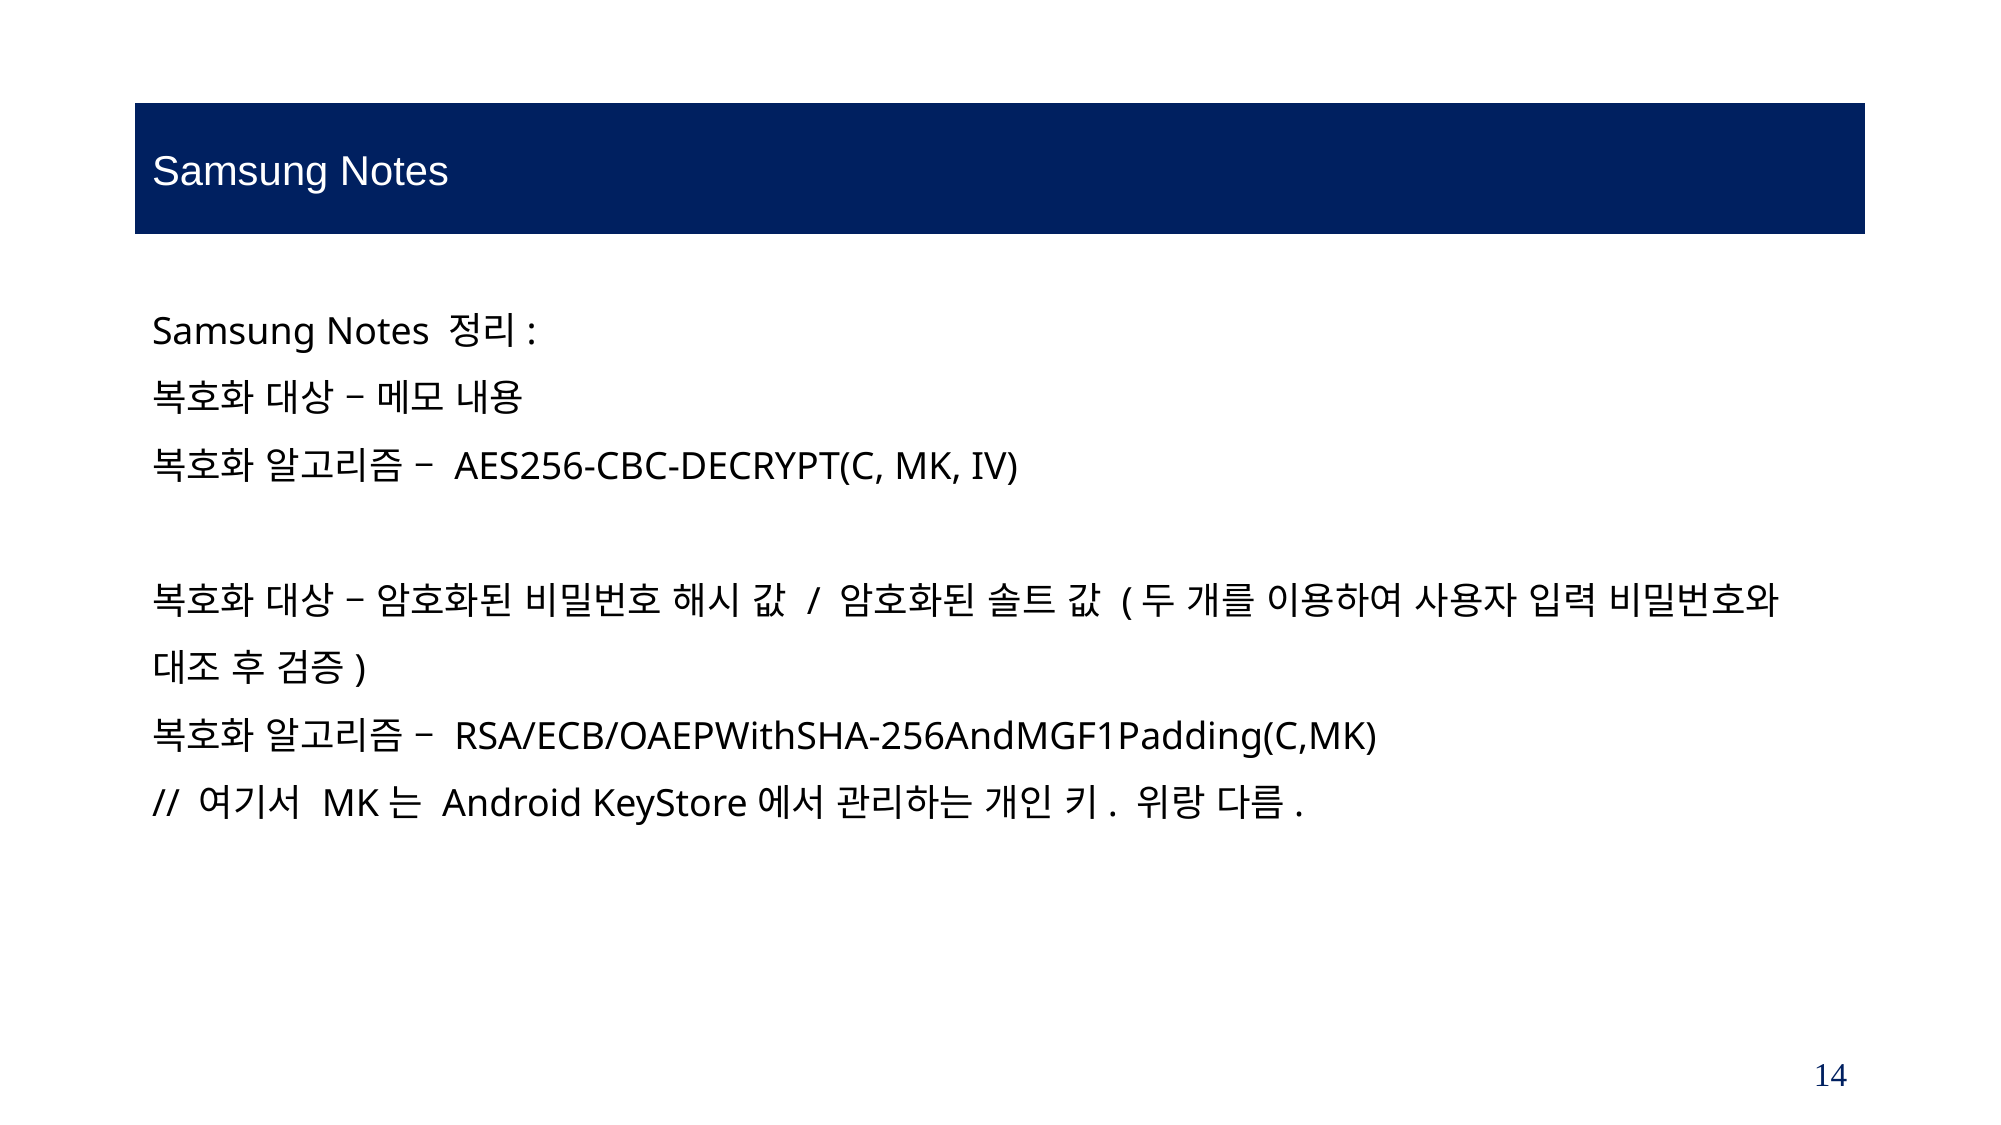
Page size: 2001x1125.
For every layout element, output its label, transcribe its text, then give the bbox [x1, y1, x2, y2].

text_box Samsung Notes 정리: 복호화 대상 – 메모 내용 복호화 알고리즘 – AES256-CBC-DECRYPT(C, MK, IV) 복호화 대상 – 암호화된 비밀번호 해시 값 / 암호화된 솔트 값 (두 개를 이용하여 사용자 입력 비밀번호와 대조 후 검증) 복호화 알고리즘 – RSA/ECB/OAEPWithSHA-256AndMGF1Padding(C,MK) // 여기서 MK는 Android KeyStore에서 관리하는 개인 키. 위랑 다름. [137, 276, 1863, 832]
text_box Samsung Notes [136, 104, 1863, 233]
slide_number 14 [1412, 1042, 1863, 1103]
